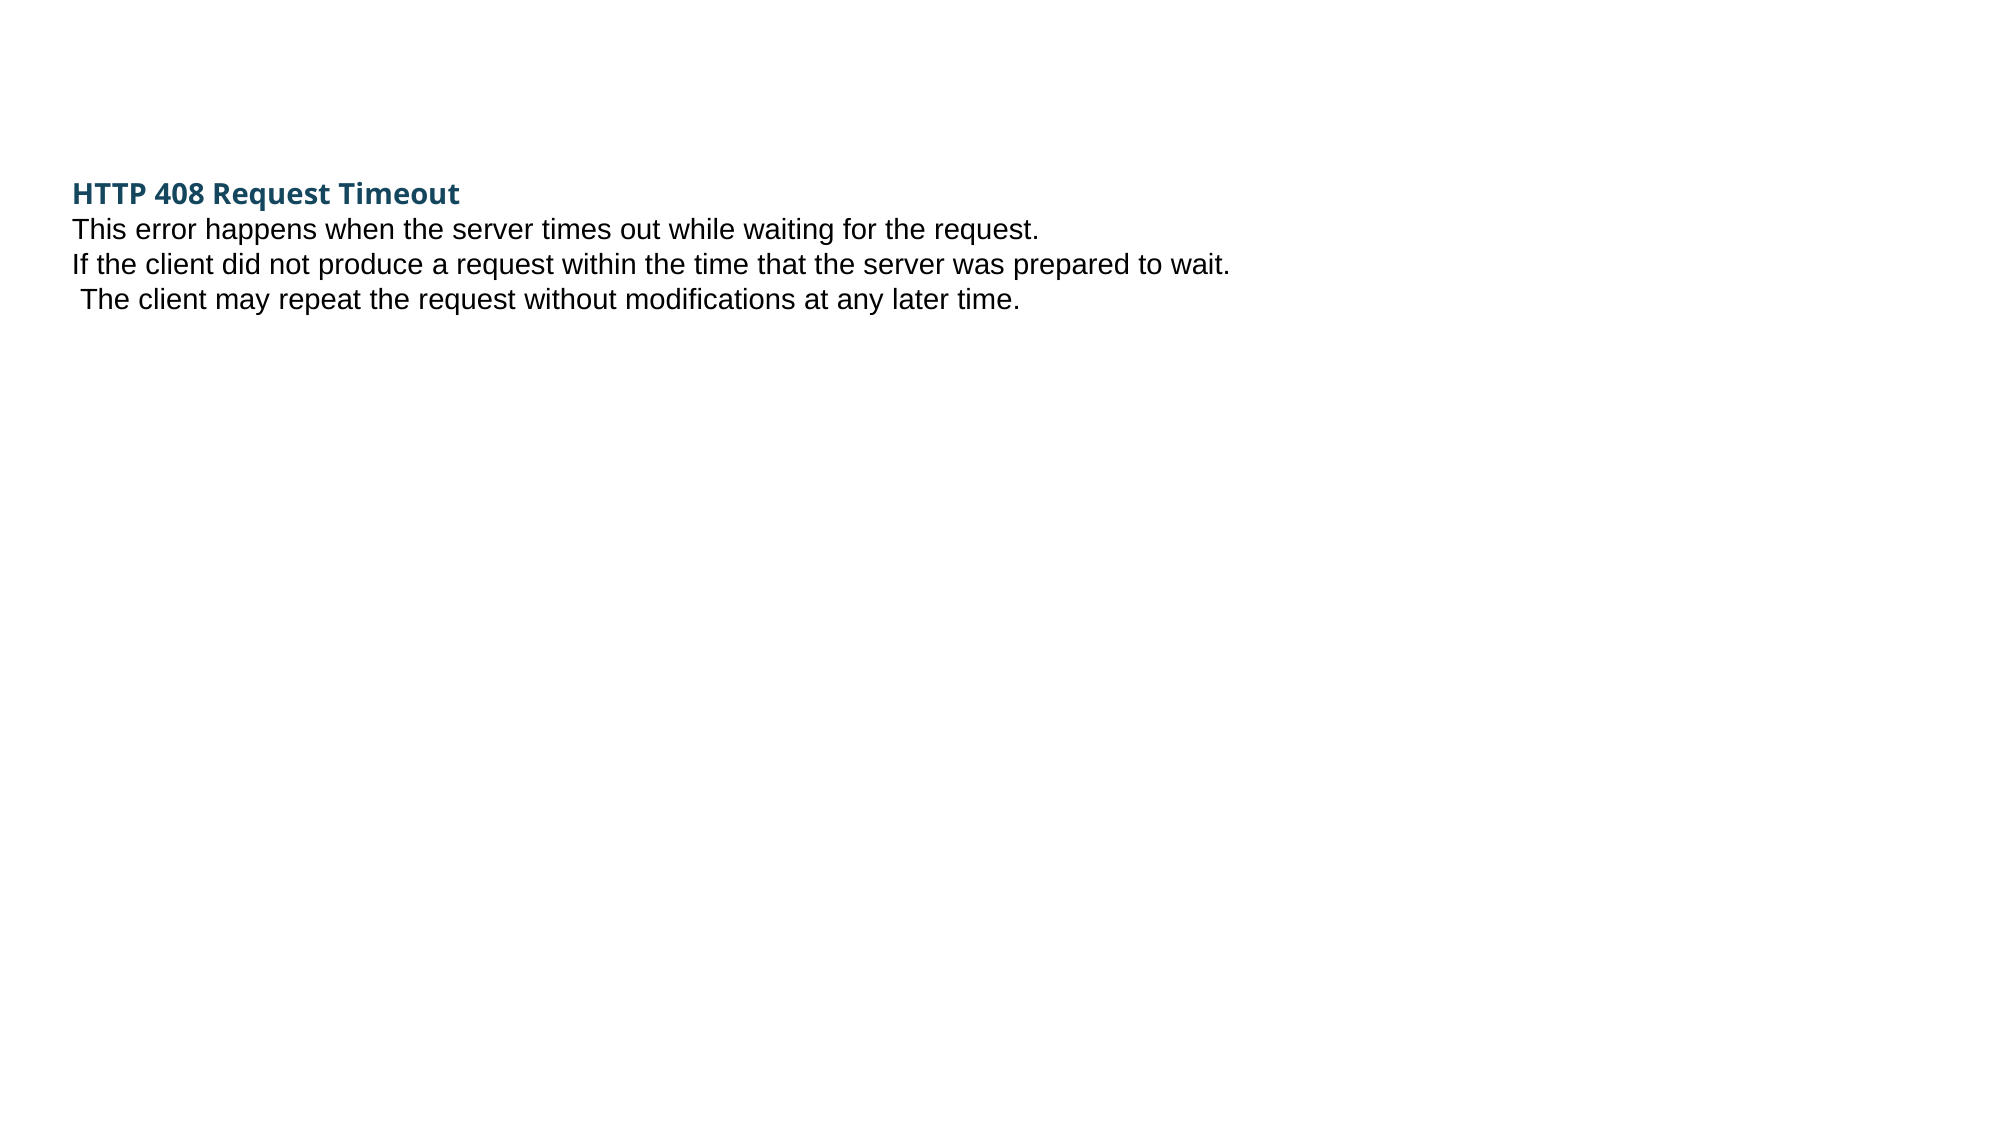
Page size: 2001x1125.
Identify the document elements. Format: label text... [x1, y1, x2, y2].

text_box HTTP 408 Request Timeout This error happens when the server times out while waiting for the request. If the client did not produce a request within the time that the server was prepared to wait. The client may repeat the request without modifications at any later time. [71, 102, 1748, 315]
